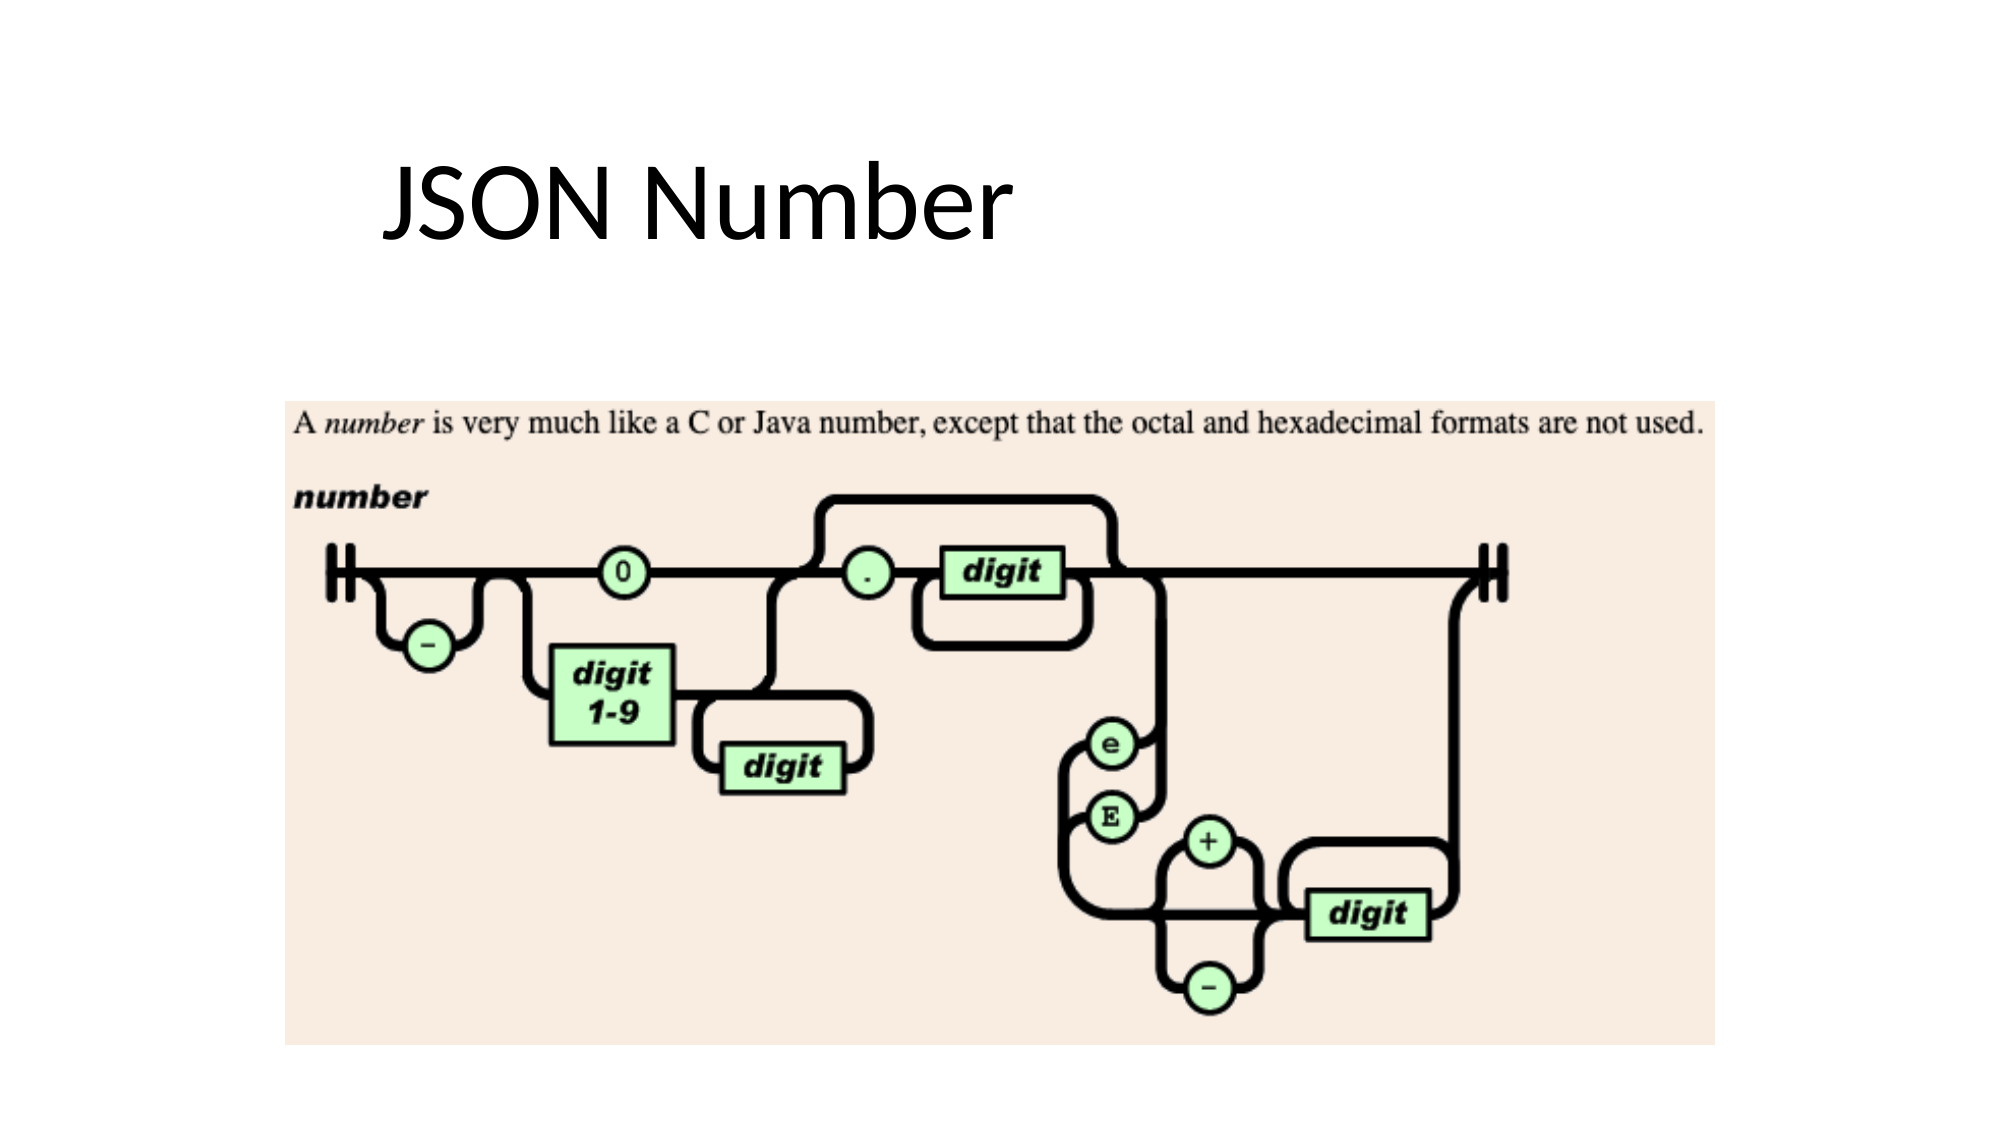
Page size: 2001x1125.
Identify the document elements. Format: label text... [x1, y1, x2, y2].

title JSON Number [366, 105, 1634, 301]
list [285, 401, 1715, 1045]
